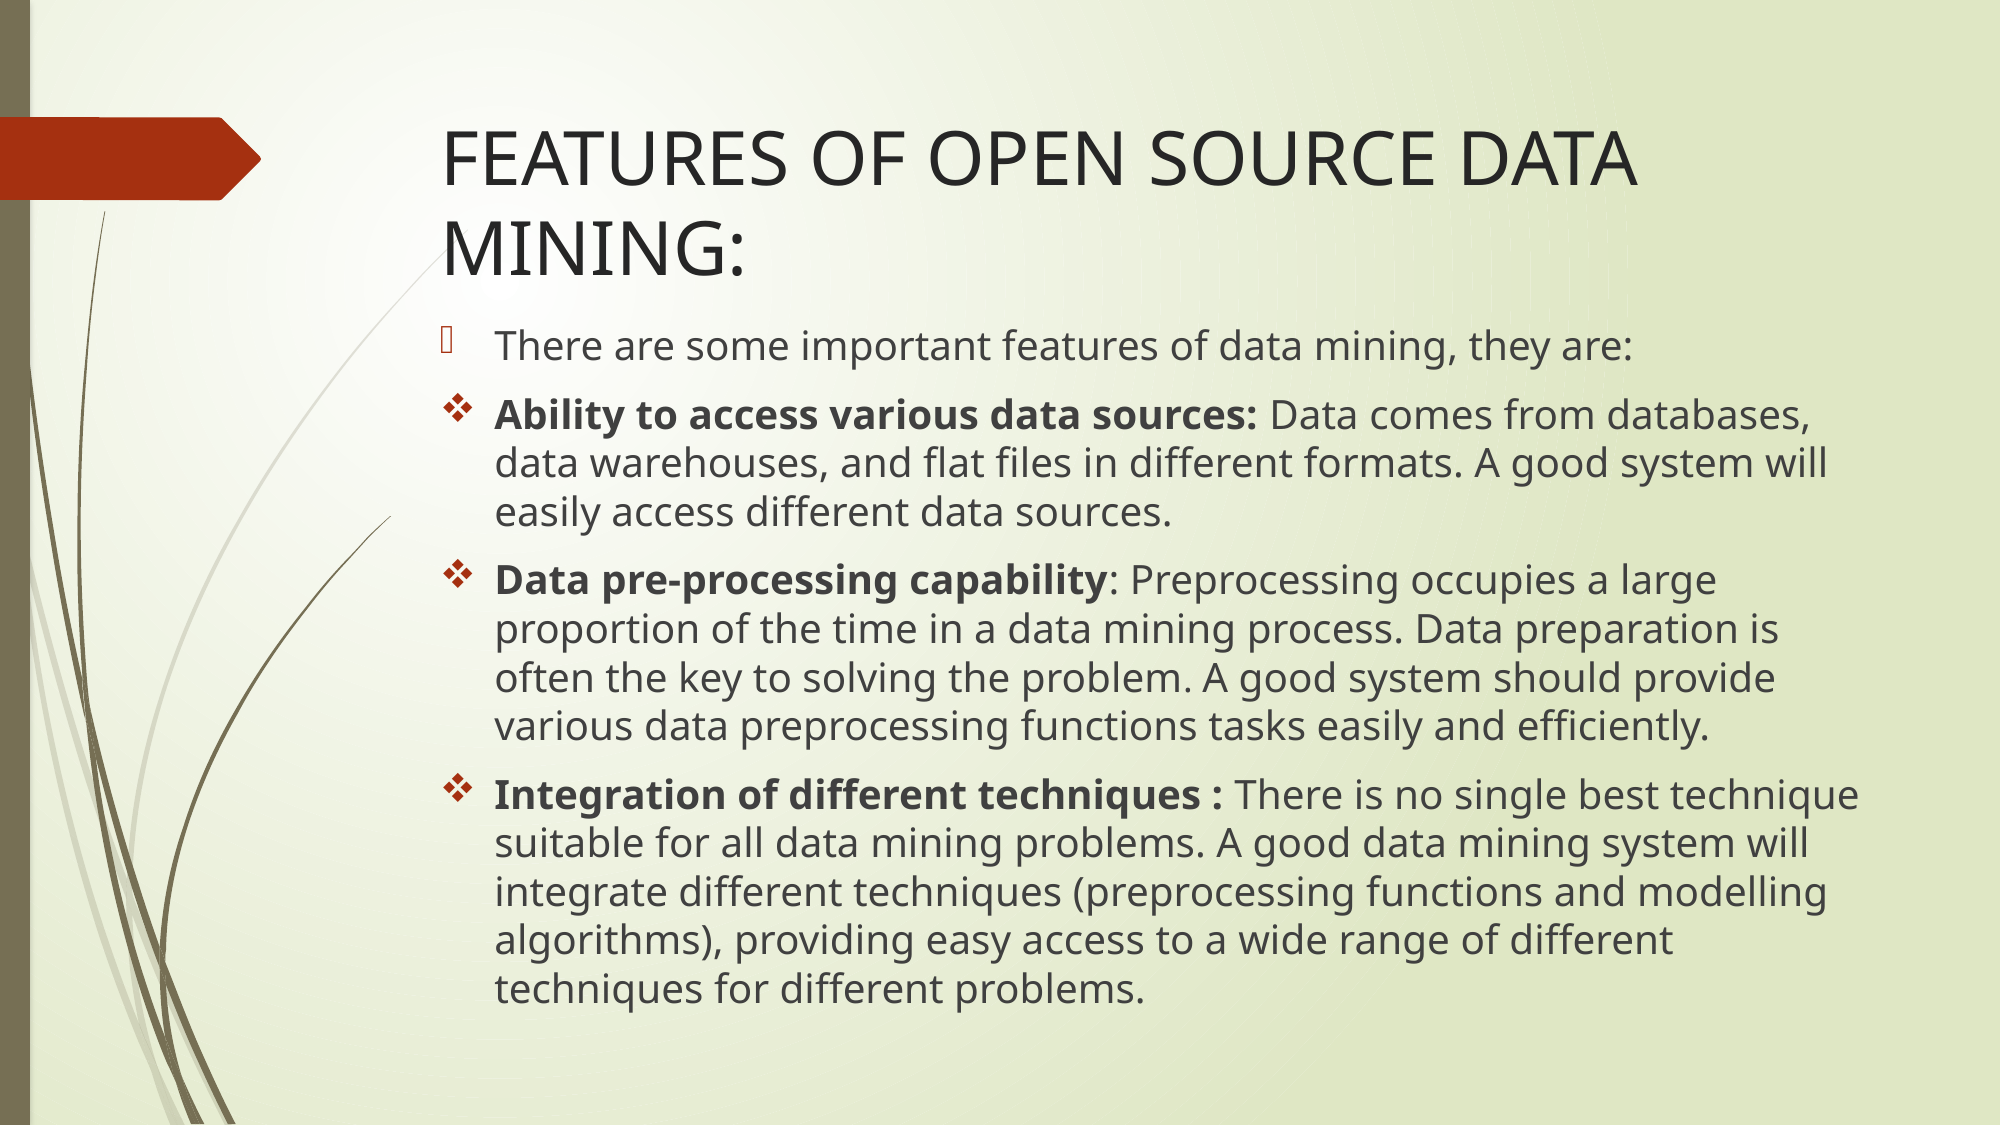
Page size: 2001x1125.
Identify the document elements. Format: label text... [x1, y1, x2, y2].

title FEATURES OF OPEN SOURCE DATA MINING: [425, 102, 1888, 313]
list There are some important features of data mining, they are: Ability to access various data sources: Data comes from databases, data warehouses, and ﬂat ﬁles in diﬀerent formats. A good system will easily access diﬀerent data sources. Data pre-processing capability: Preprocessing occupies a large proportion of the time in a data mining process. Data preparation is often the key to solving the problem. A good system should provide various data preprocessing functions tasks easily and eﬃciently. Integration of diﬀerent techniques : There is no single best technique suitable for all data mining problems. A good data mining system will integrate diﬀerent techniques (preprocessing functions and modelling algorithms), providing easy access to a wide range of diﬀerent techniques for diﬀerent problems. [424, 312, 1887, 1023]
